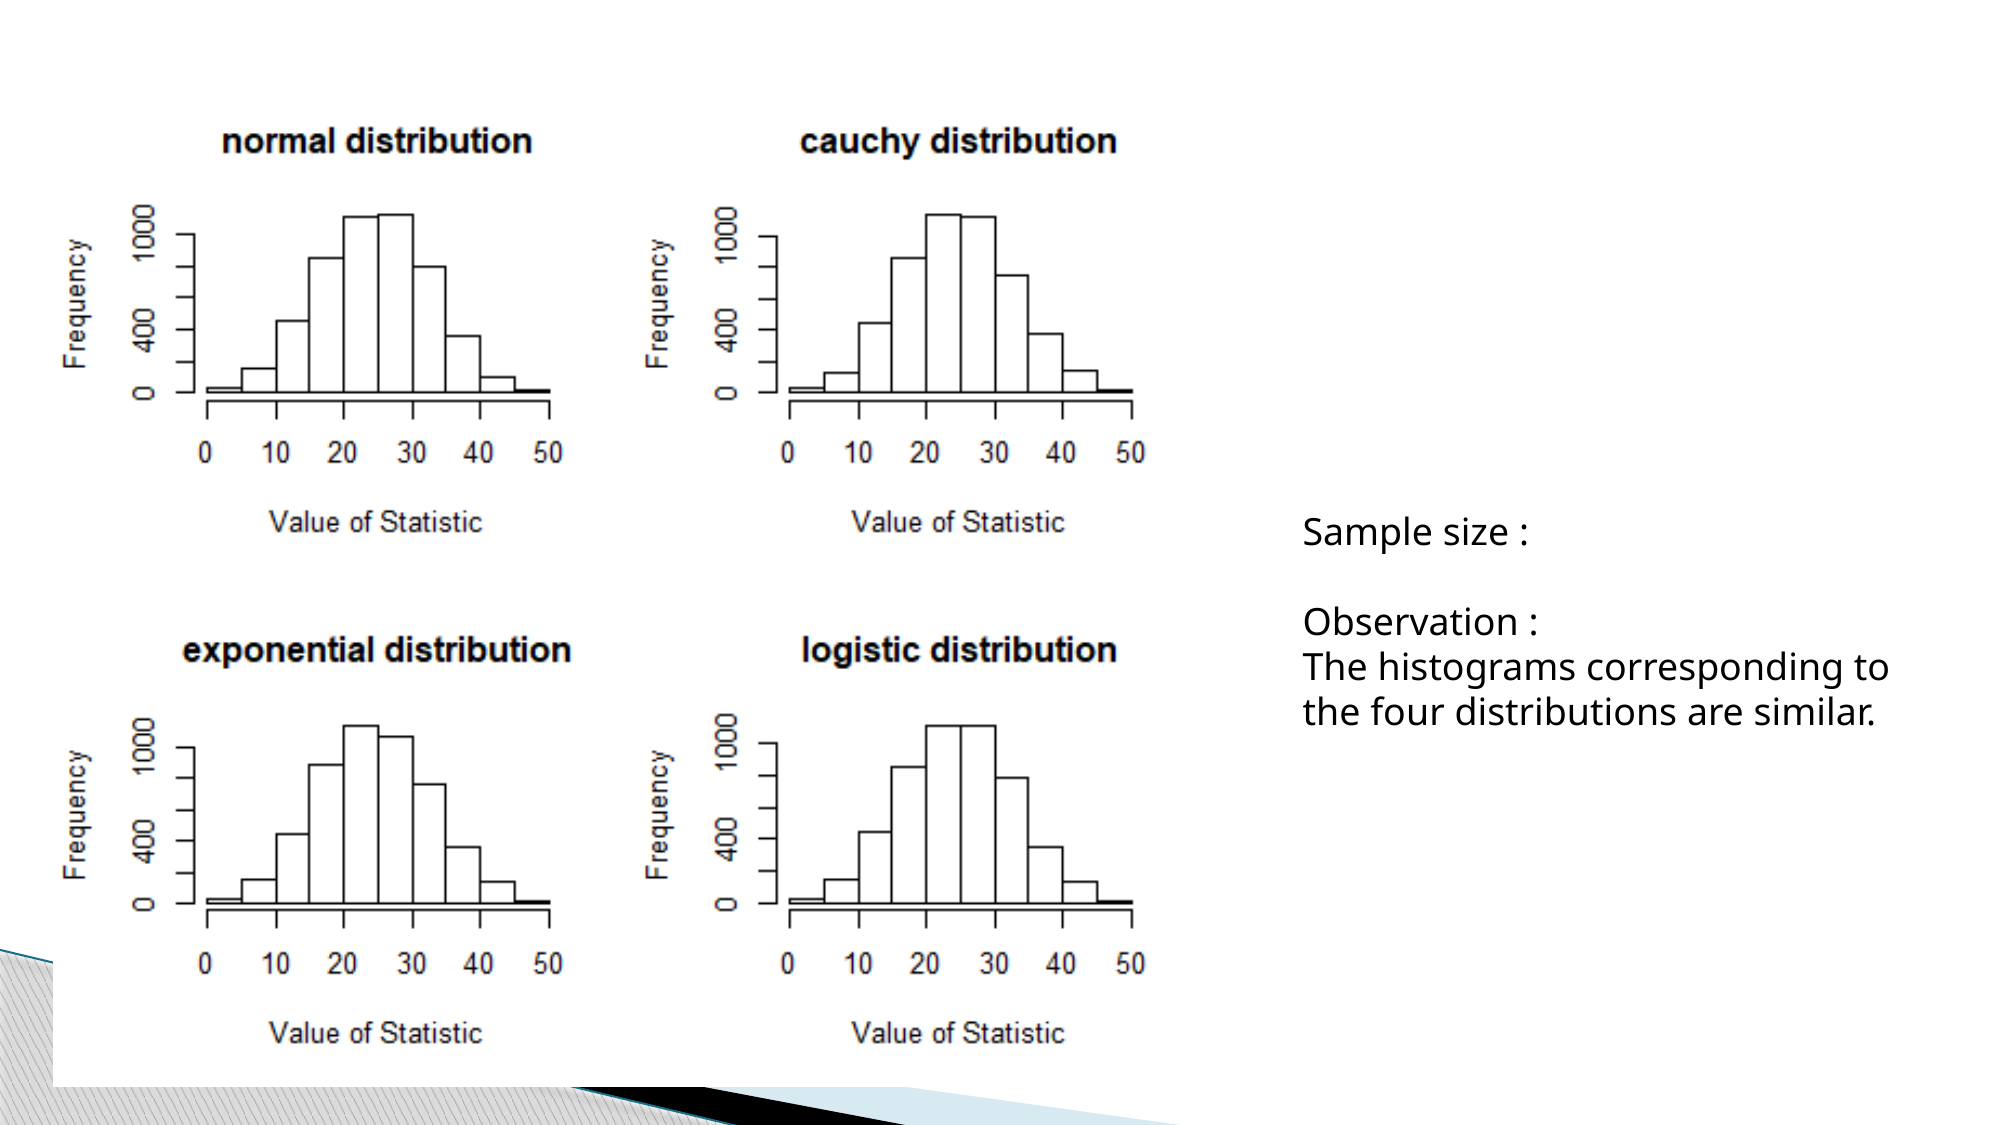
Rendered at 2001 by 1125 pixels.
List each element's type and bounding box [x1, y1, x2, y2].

picture [53, 67, 1218, 1088]
